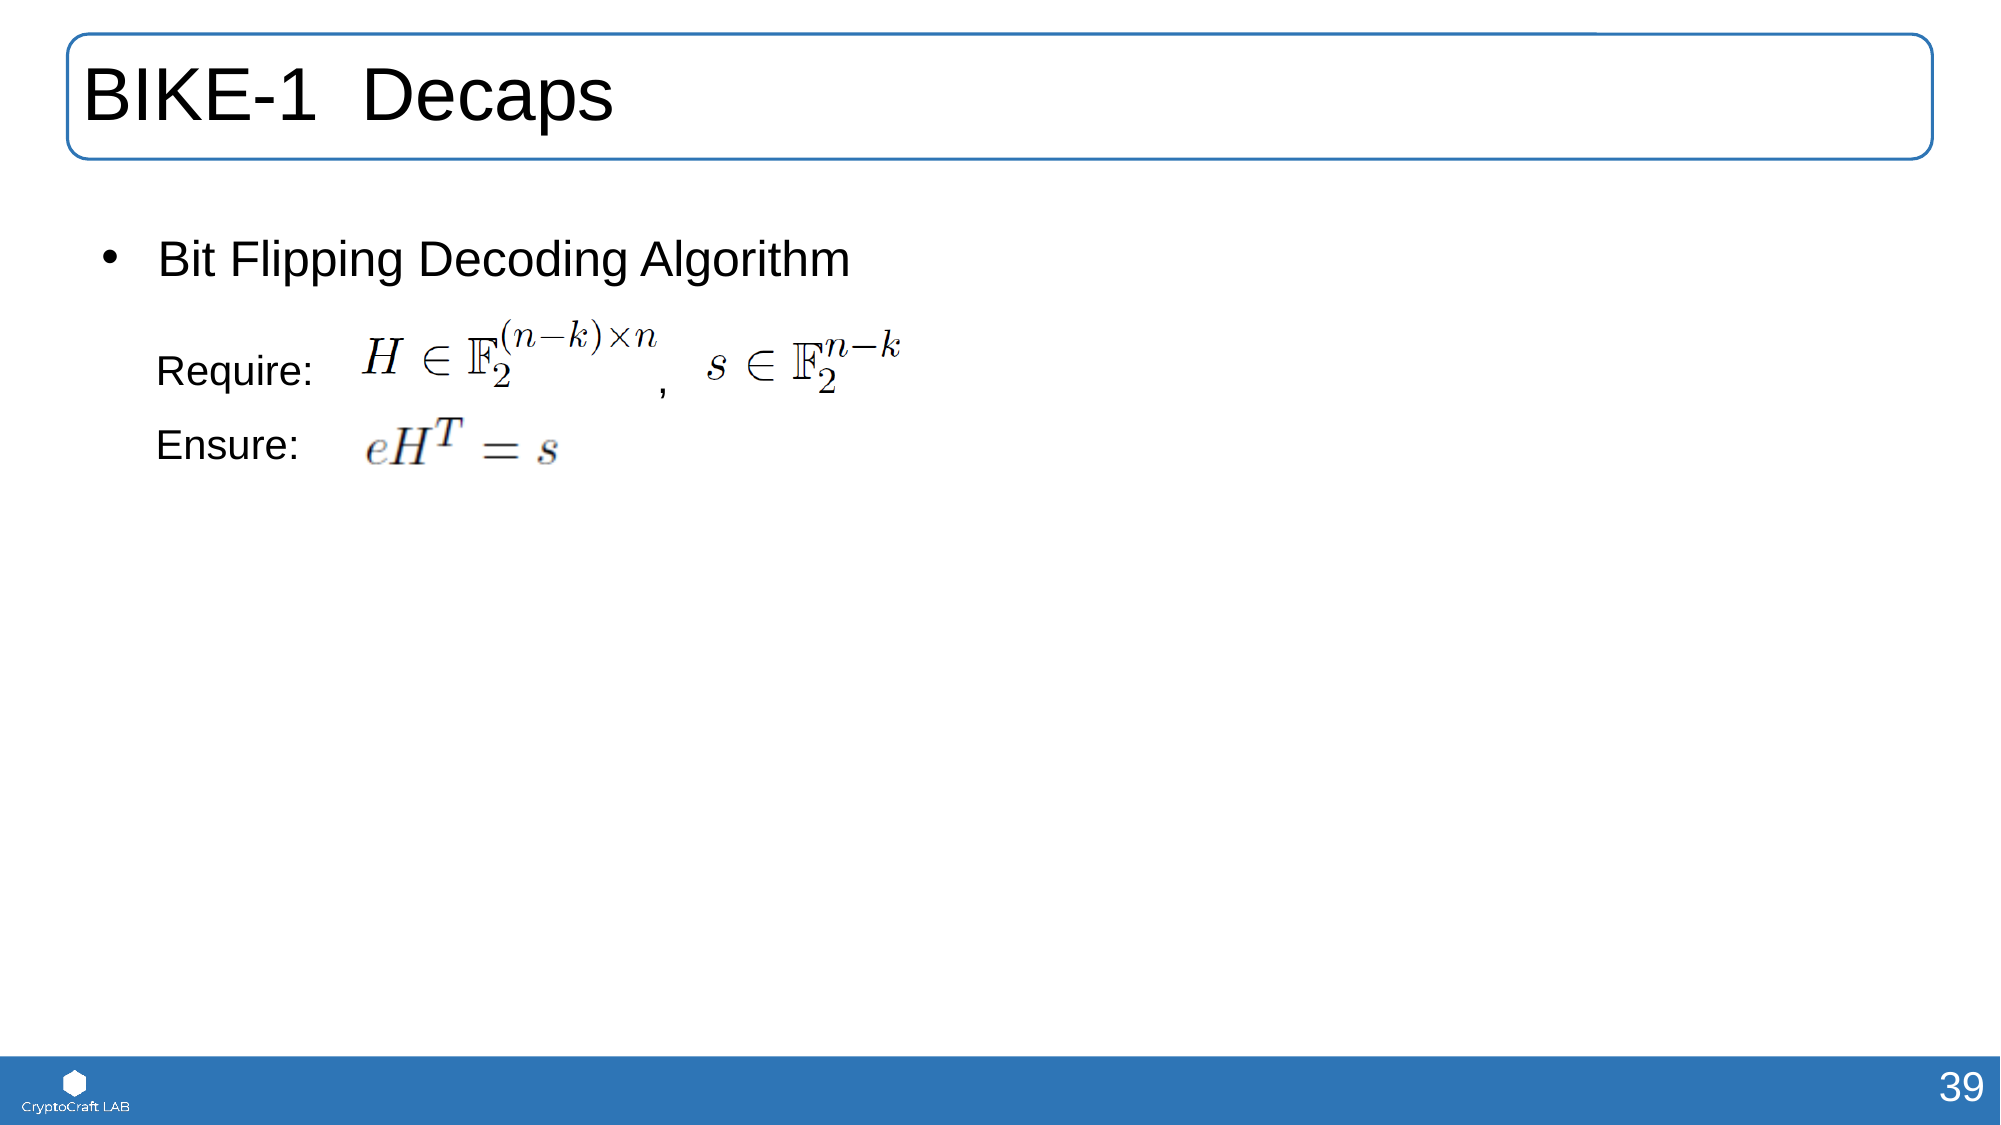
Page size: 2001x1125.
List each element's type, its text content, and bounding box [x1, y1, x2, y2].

text_box , [647, 344, 672, 410]
text_box Require: [141, 336, 329, 402]
picture [356, 310, 660, 387]
picture [13, 1061, 138, 1123]
list Bit Flipping Decoding Algorithm [67, 189, 1933, 1019]
title BIKE-1 Decaps [67, 34, 1933, 160]
picture [698, 314, 910, 406]
text_box Ensure: [140, 410, 315, 475]
picture [356, 416, 576, 473]
